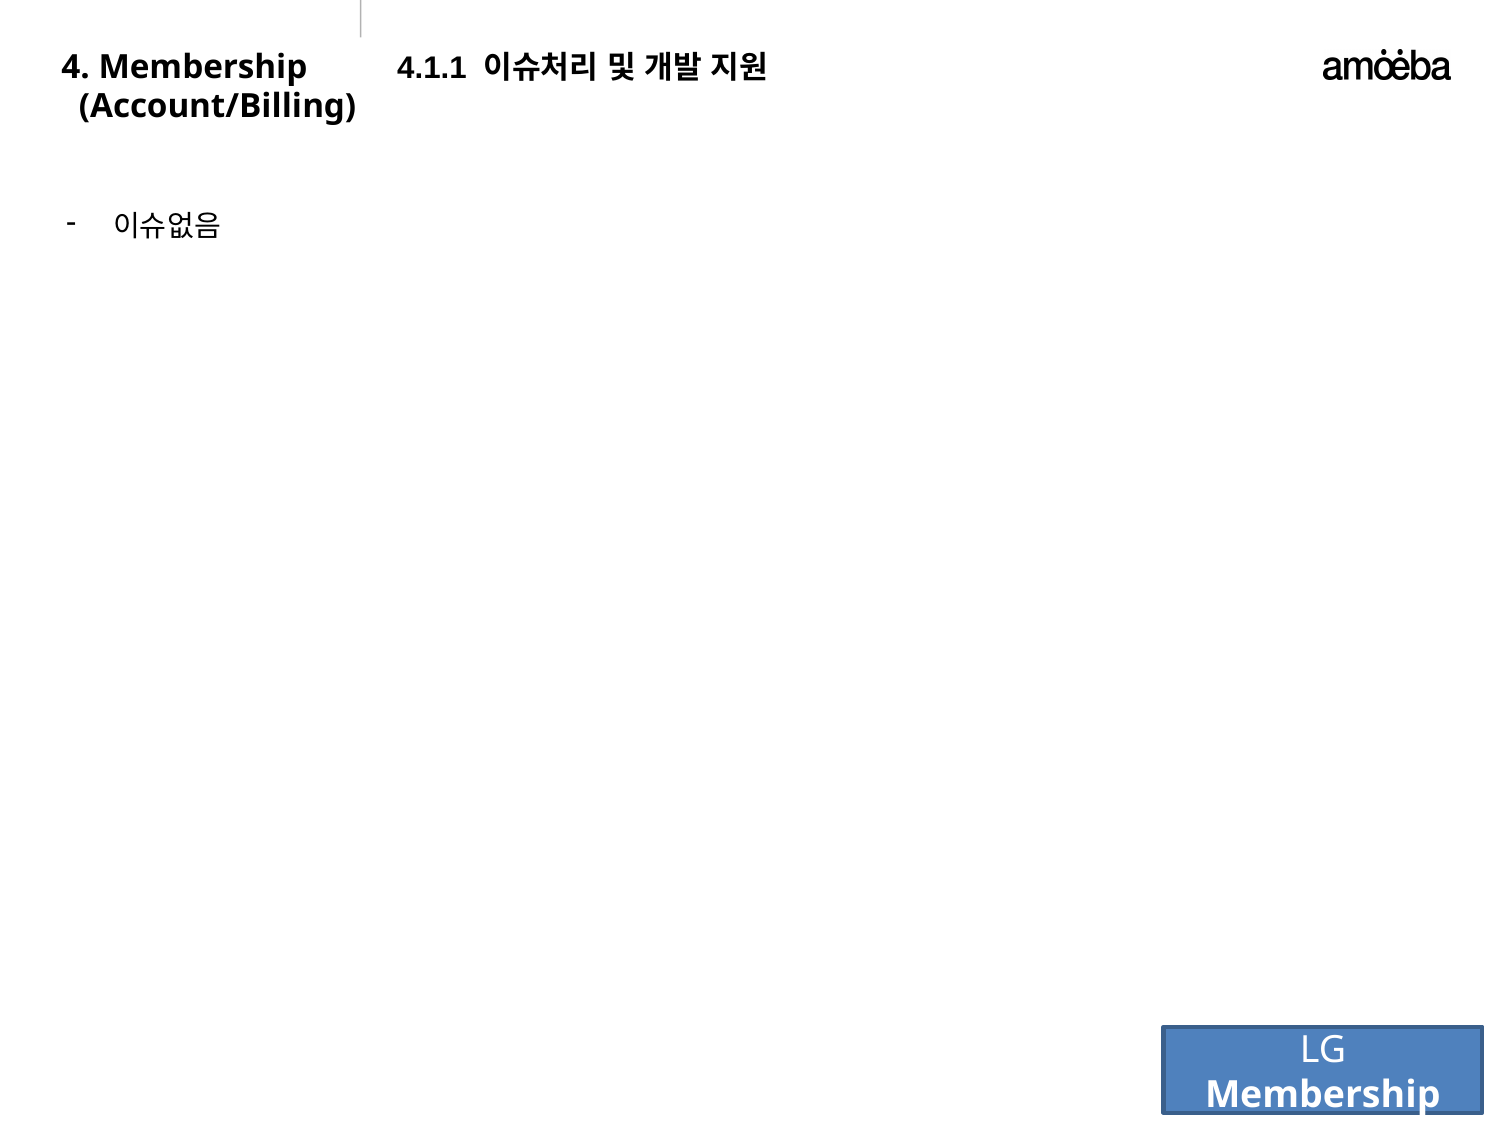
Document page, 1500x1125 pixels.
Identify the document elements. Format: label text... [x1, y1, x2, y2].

picture [1323, 48, 1451, 80]
text_box 4. Membership (Account/Billing) [40, 37, 372, 132]
text_box 4.1.1 이슈처리 및 개발 지원 [382, 38, 776, 93]
text_box LG Membership [1161, 1025, 1484, 1115]
text_box 이슈없음 [51, 181, 229, 251]
